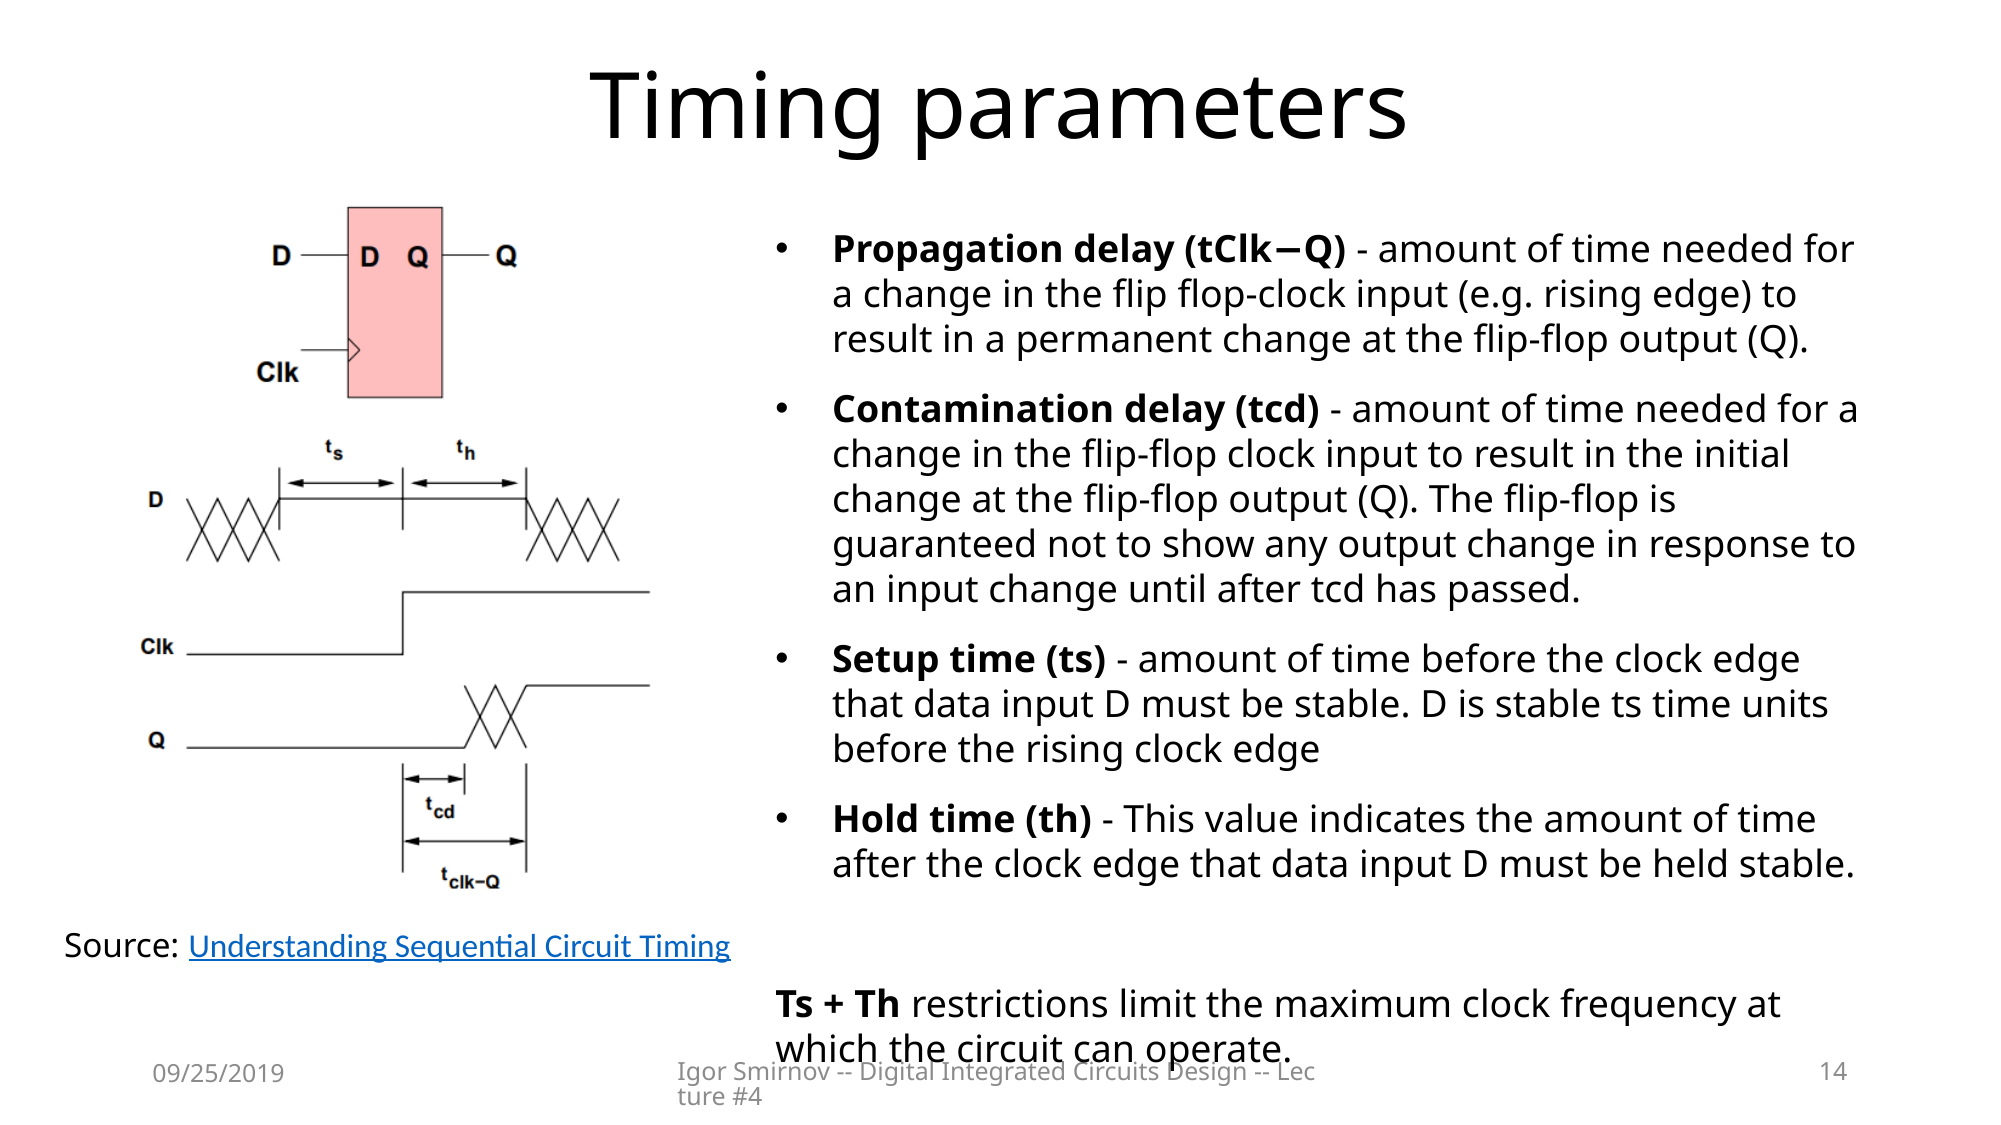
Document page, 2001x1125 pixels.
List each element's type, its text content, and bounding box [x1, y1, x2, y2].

text_box Source: Understanding Sequential Circuit Timing [49, 916, 747, 972]
slide_number 14 [1412, 1042, 1863, 1103]
title Timing parameters [137, 0, 1863, 218]
text_box Propagation delay (tClk−Q) - amount of time needed for a change in the flip flop-clock input (e.g. rising edge) to result in a permanent change at the flip-flop output (Q). Contamination delay (tcd) - amount of time needed for a change in the flip-flop clock input to result in the initial change at the flip-flop output (Q). The flip-flop is guaranteed not to show any output change in response to an input change until after tcd has passed. Setup time (ts) - amount of time before the clock edge that data input D must be stable. D is stable ts time units before the rising clock edge Hold time (th) - This value indicates the amount of time after the clock edge that data input D must be held stable. Ts + Th restrictions limit the maximum clock frequency at which the circuit can operate. [760, 217, 1894, 979]
picture [106, 178, 689, 902]
footer Igor Smirnov -- Digital Integrated Circuits Design -- Lecture #4 [662, 1042, 1338, 1103]
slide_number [137, 1042, 588, 1103]
